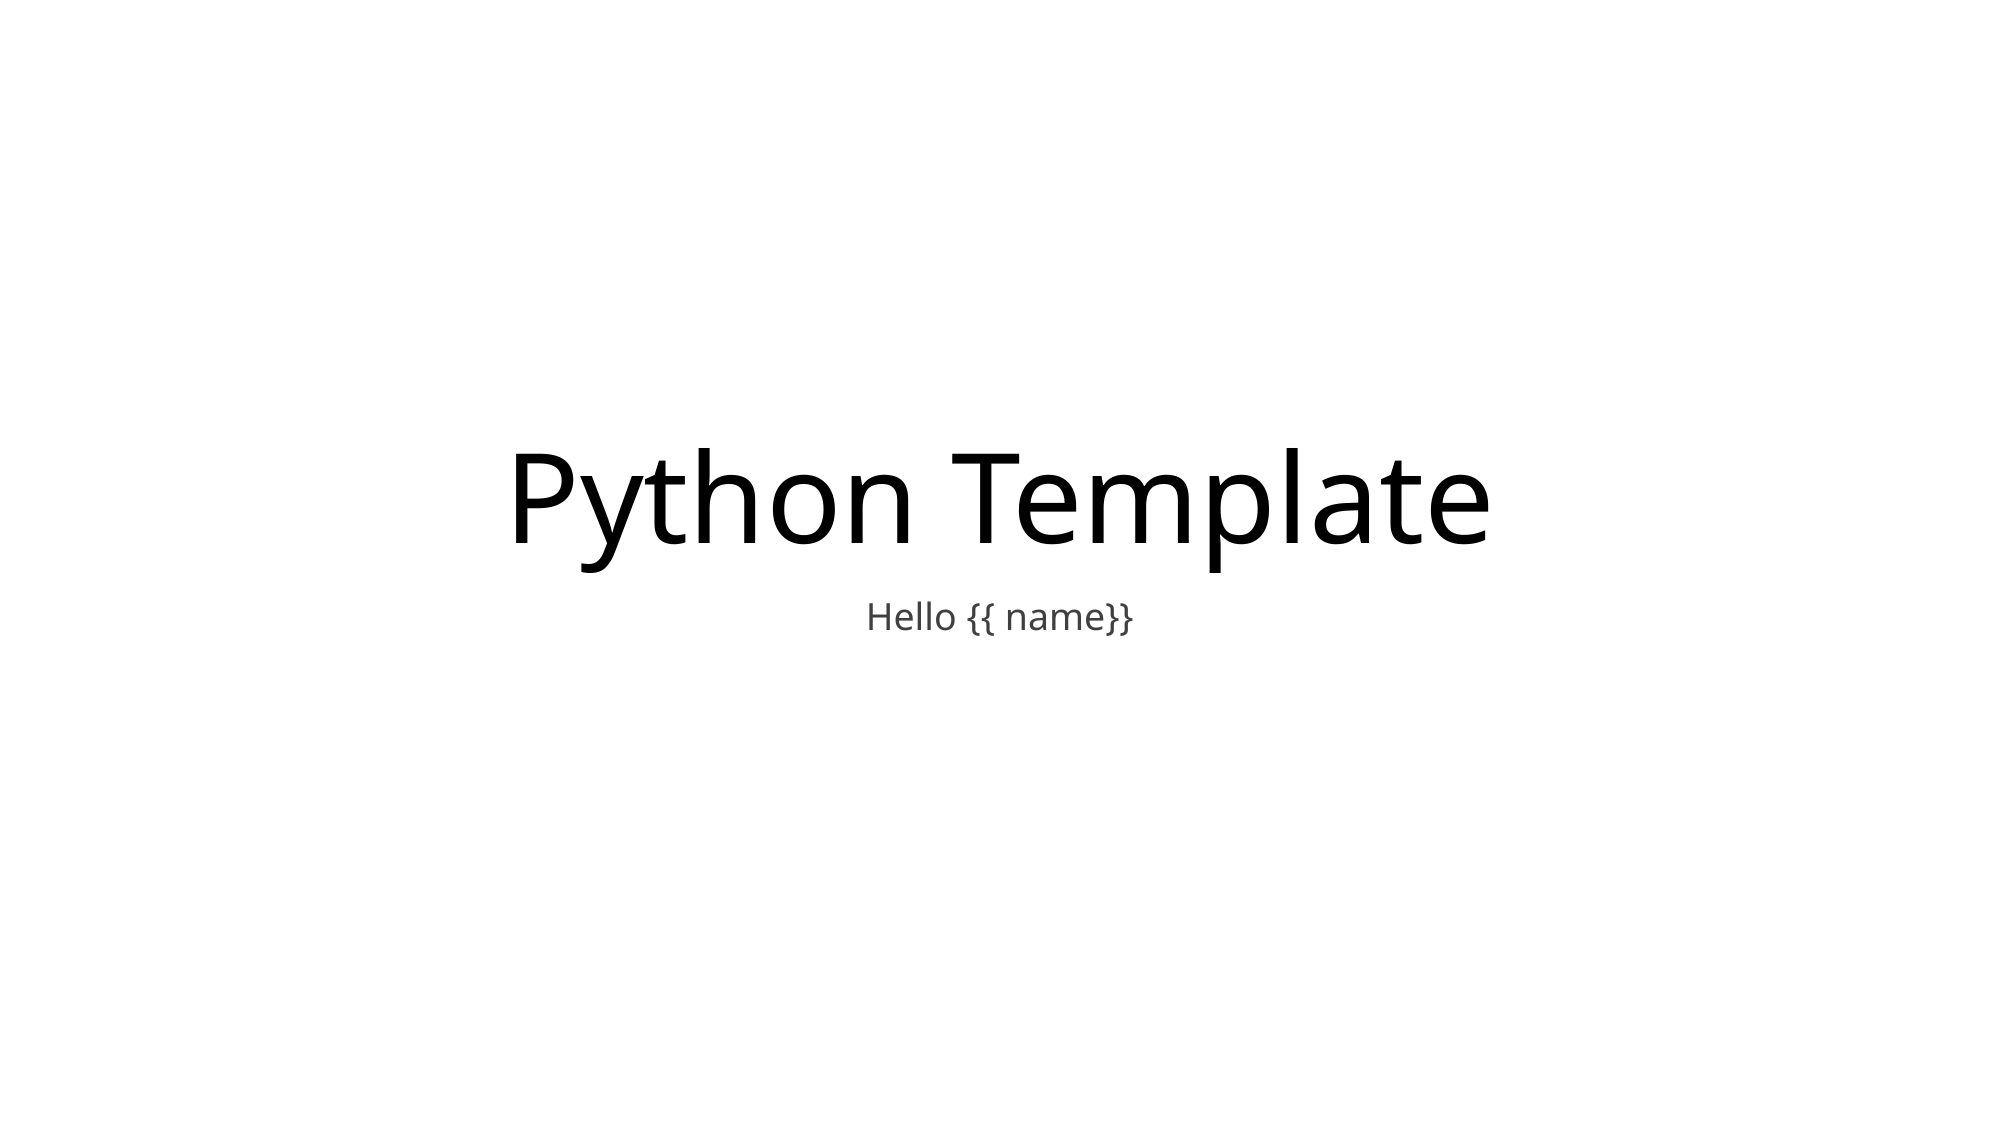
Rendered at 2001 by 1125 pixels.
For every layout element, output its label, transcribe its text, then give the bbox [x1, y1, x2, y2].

title Python Template [249, 217, 1750, 576]
subtitle Hello {{ name}} [249, 590, 1750, 863]
